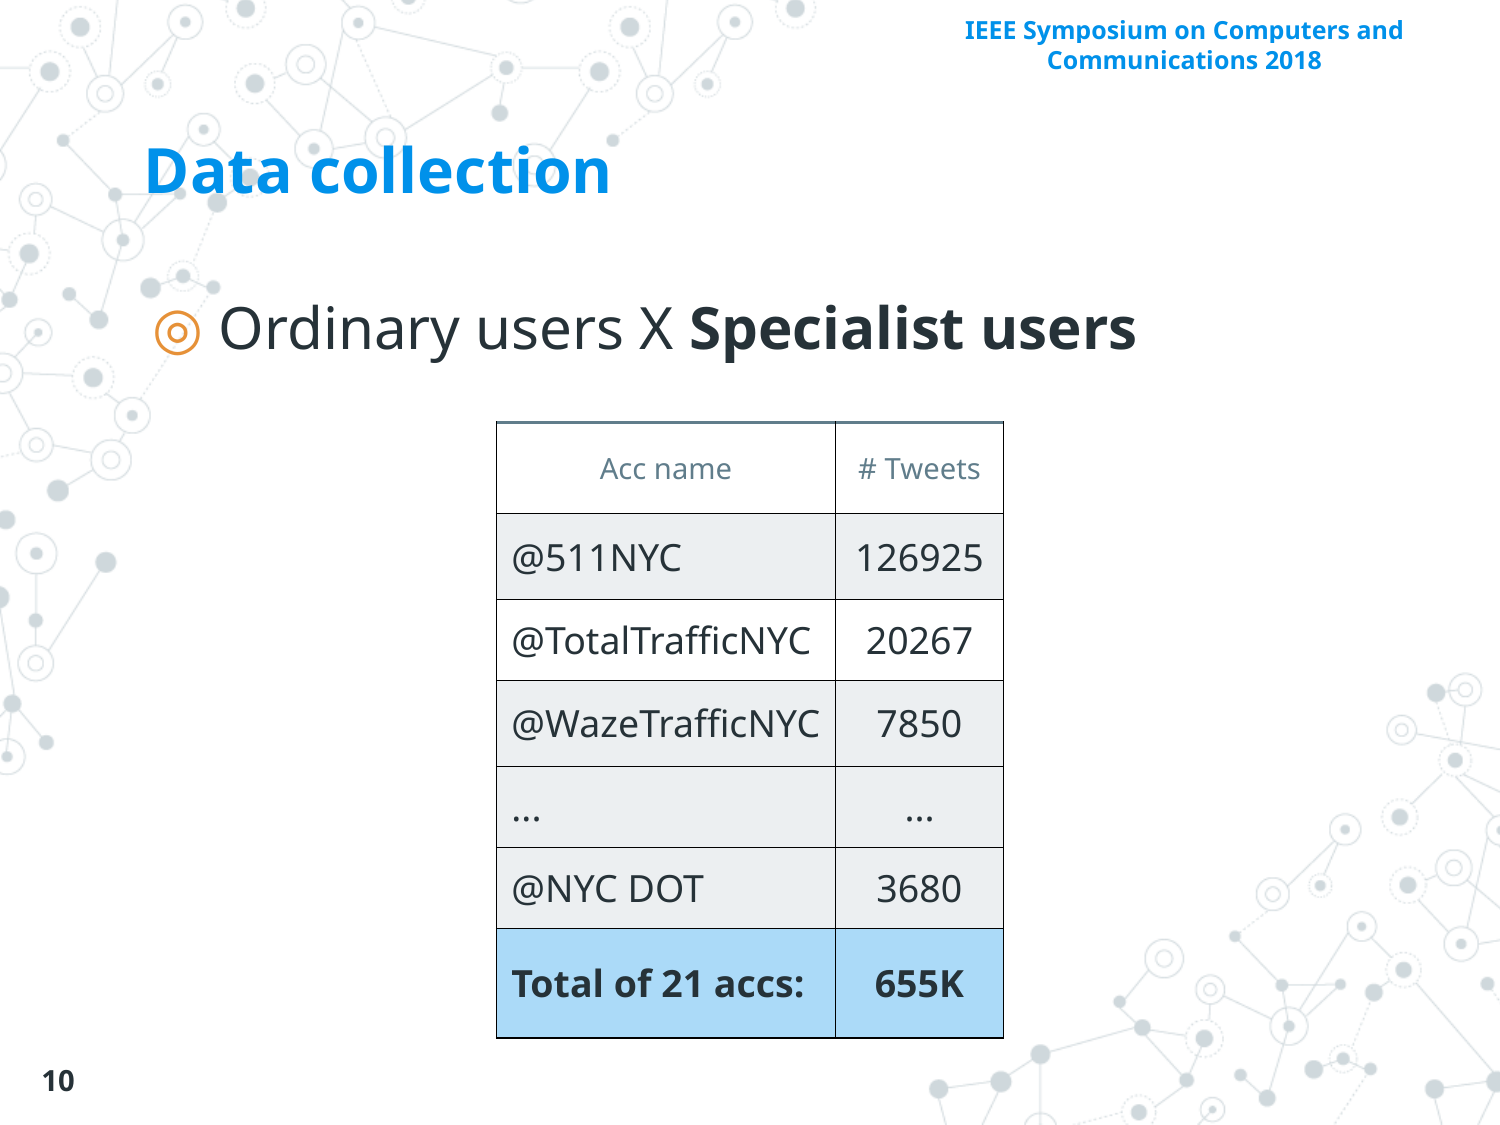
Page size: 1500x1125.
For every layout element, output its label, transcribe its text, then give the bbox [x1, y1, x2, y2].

table_header Acc name [497, 424, 835, 513]
table_cell 3680 [836, 848, 1003, 928]
table_cell @WazeTrafficNYC [497, 681, 835, 766]
list Ordinary users X Specialist users [128, 275, 1372, 1058]
title Data collection [128, 67, 1372, 222]
table_cell 126925 [836, 514, 1003, 599]
table_cell ... [497, 767, 835, 847]
table_cell @TotalTrafficNYC [497, 600, 835, 680]
table_cell Total of 21 accs: [497, 929, 835, 1037]
table_cell @511NYC [497, 514, 835, 599]
table_cell 655K [836, 929, 1003, 1037]
table_cell ... [836, 767, 1003, 847]
slide_number ‹#› [0, 1038, 90, 1125]
table_cell 7850 [836, 681, 1003, 766]
table_cell @NYC DOT [497, 848, 835, 928]
table_cell 20267 [836, 600, 1003, 680]
table_header # Tweets [836, 424, 1003, 513]
picture [0, 0, 1500, 1125]
